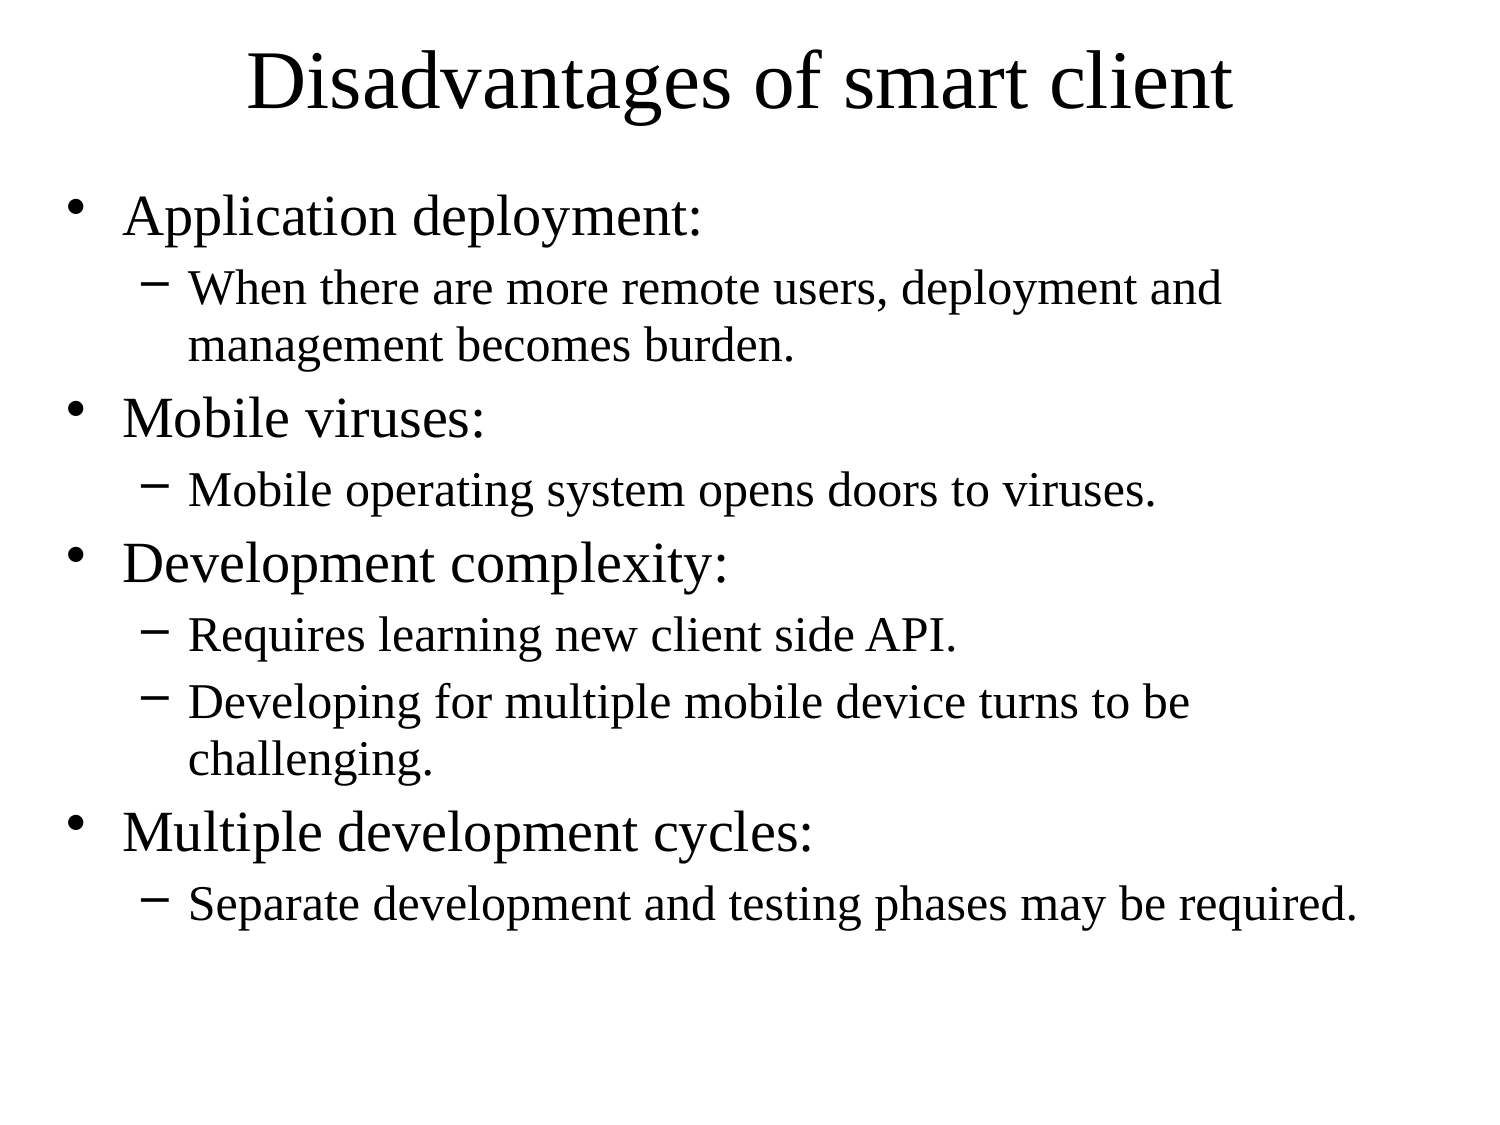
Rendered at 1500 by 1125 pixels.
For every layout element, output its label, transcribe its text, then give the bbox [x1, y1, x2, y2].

list Application deployment: When there are more remote users, deployment and management becomes burden. Mobile viruses: Mobile operating system opens doors to viruses. Development complexity: Requires learning new client side API. Developing for multiple mobile device turns to be challenging. Multiple development cycles: Separate development and testing phases may be required. [51, 174, 1463, 1063]
title Disadvantages of smart client [87, 12, 1395, 138]
